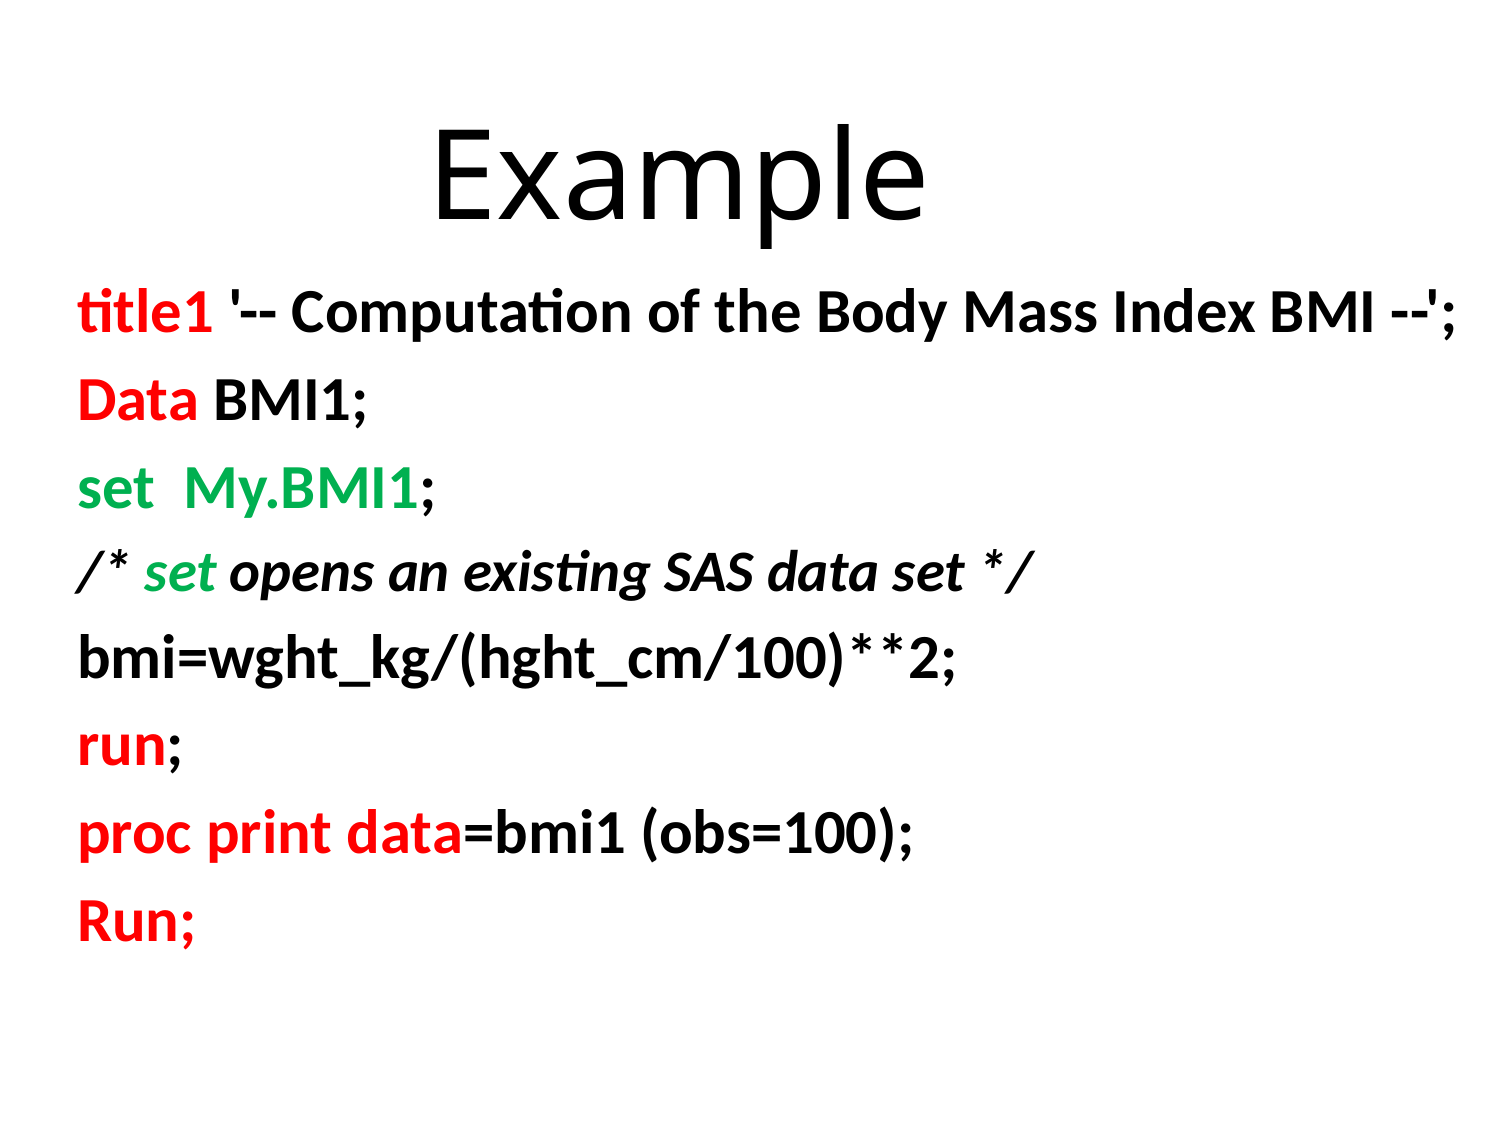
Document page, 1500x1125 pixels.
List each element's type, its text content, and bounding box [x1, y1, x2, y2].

list title1 '-- Computation of the Body Mass Index BMI --'; Data BMI1; set My.BMI1; /* set opens an existing SAS data set */ bmi=wght_kg/(hght_cm/100)**2; run; proc print data=bmi1 (obs=100); Run; [62, 262, 1500, 1005]
text_box Example [412, 87, 1100, 253]
